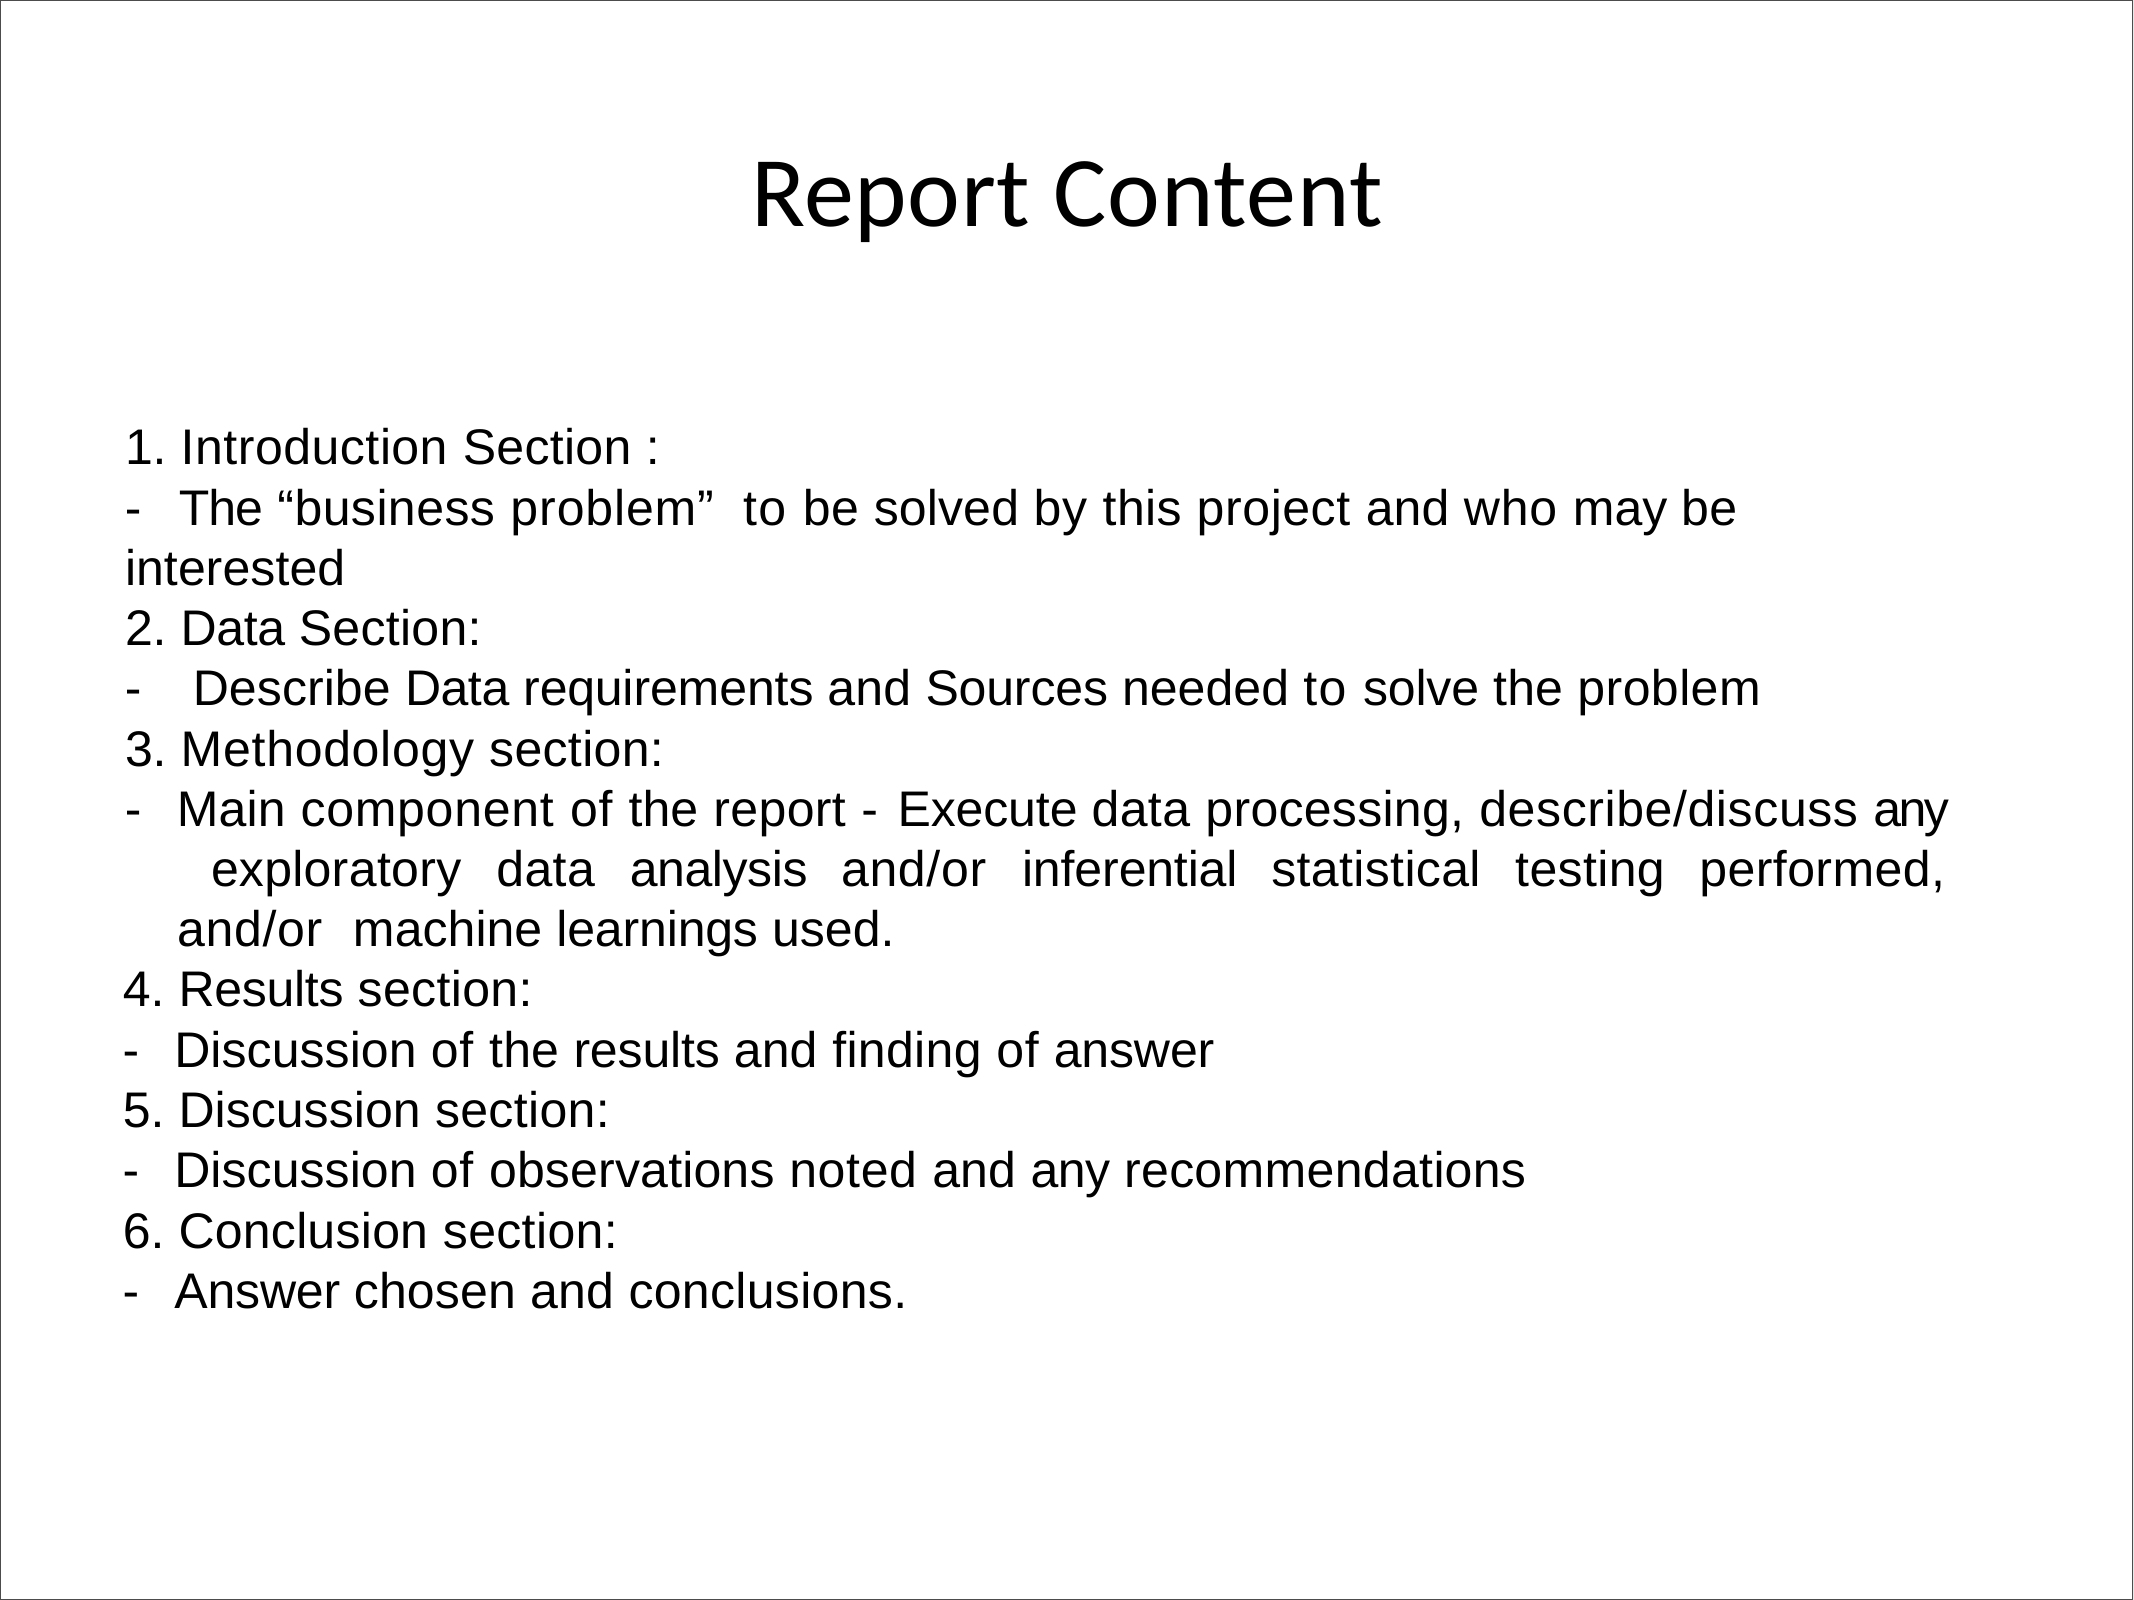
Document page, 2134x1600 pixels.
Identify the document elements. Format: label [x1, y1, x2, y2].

text_box [0, 0, 2134, 1600]
